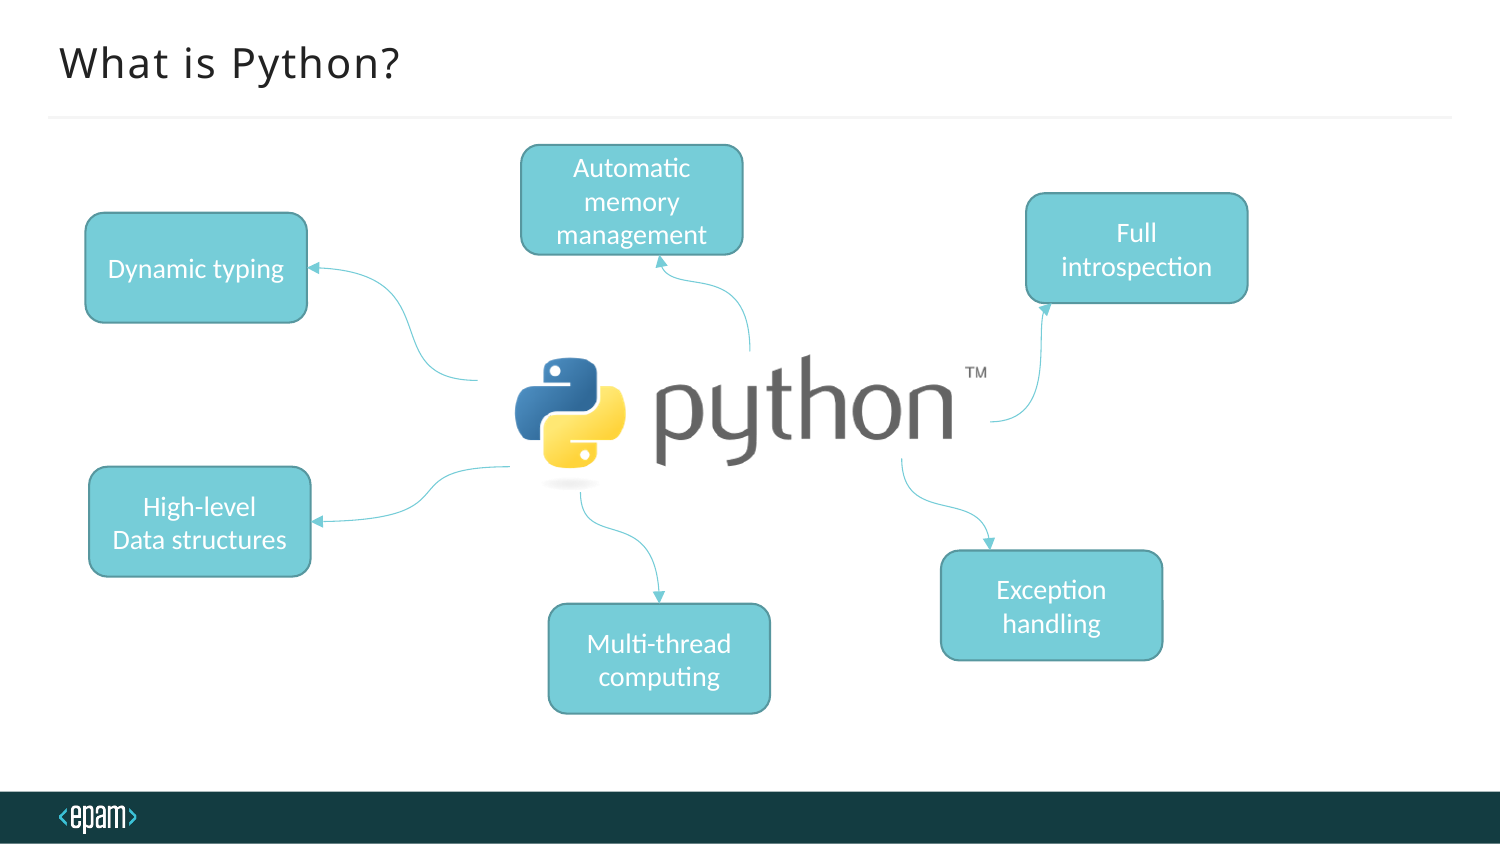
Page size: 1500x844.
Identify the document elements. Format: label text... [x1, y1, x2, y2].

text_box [899, 460, 992, 549]
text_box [564, 508, 676, 588]
title What is Python? [59, 37, 1442, 87]
text_box Full introspection [1025, 192, 1249, 305]
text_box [656, 257, 753, 349]
text_box Exception handling [939, 549, 1164, 662]
text_box High-level Data structures [88, 465, 312, 578]
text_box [310, 466, 510, 522]
text_box Automatic memory management [520, 143, 744, 256]
text_box Dynamic typing [84, 211, 308, 324]
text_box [990, 303, 1052, 422]
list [509, 351, 991, 493]
text_box Multi-thread computing [547, 602, 772, 715]
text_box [306, 267, 478, 381]
